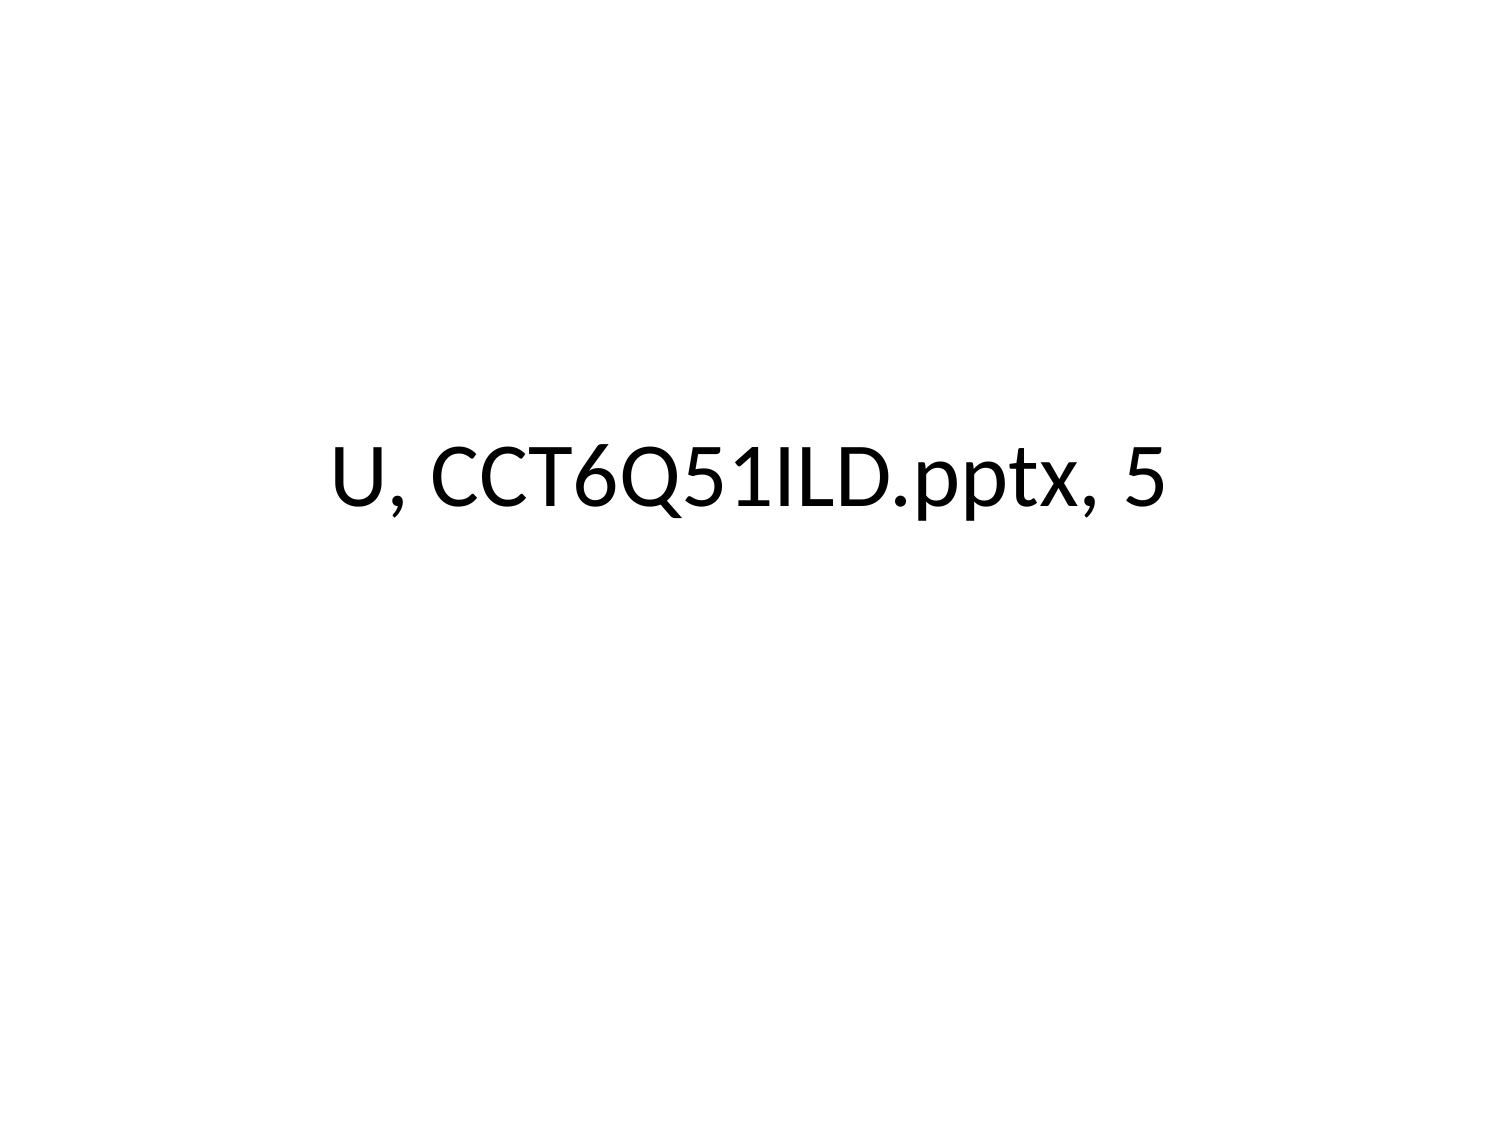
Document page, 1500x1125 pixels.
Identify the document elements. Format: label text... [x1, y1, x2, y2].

title U, CCT6Q51ILD.pptx, 5 [112, 349, 1388, 591]
